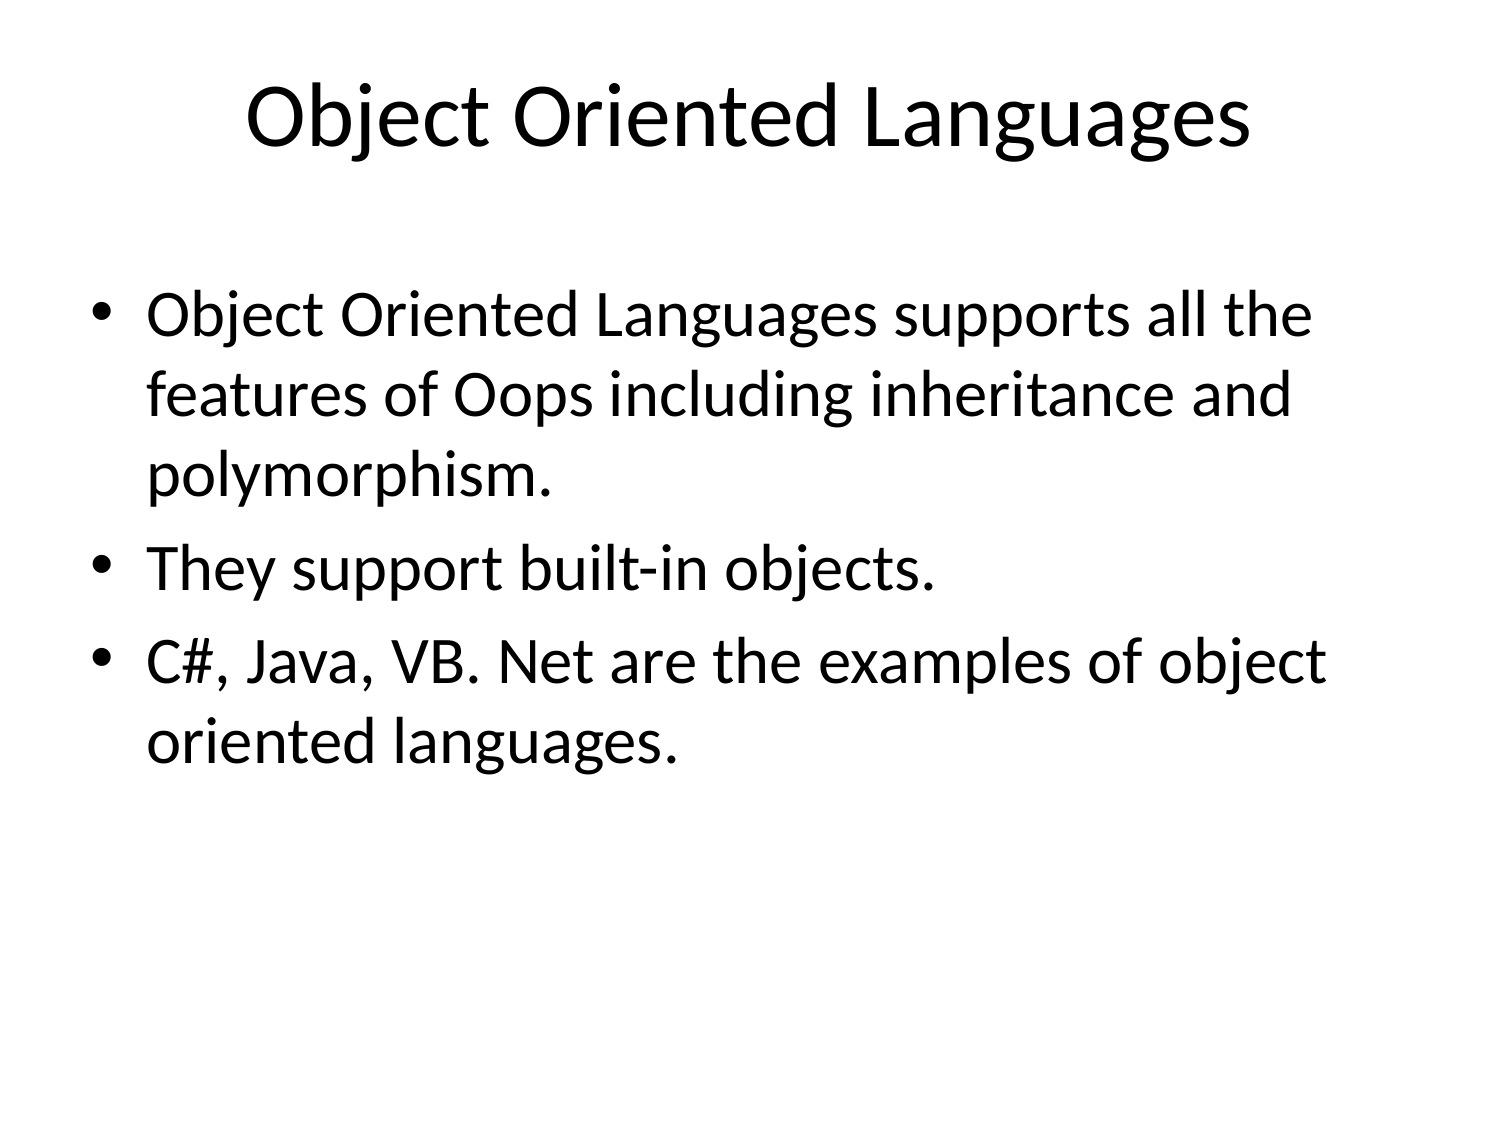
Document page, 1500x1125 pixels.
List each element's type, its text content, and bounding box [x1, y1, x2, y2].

list Object Oriented Languages supports all the features of Oops including inheritance and polymorphism. They support built-in objects. C#, Java, VB. Net are the examples of object oriented languages. [75, 262, 1425, 1005]
title Object Oriented Languages [75, 45, 1425, 175]
